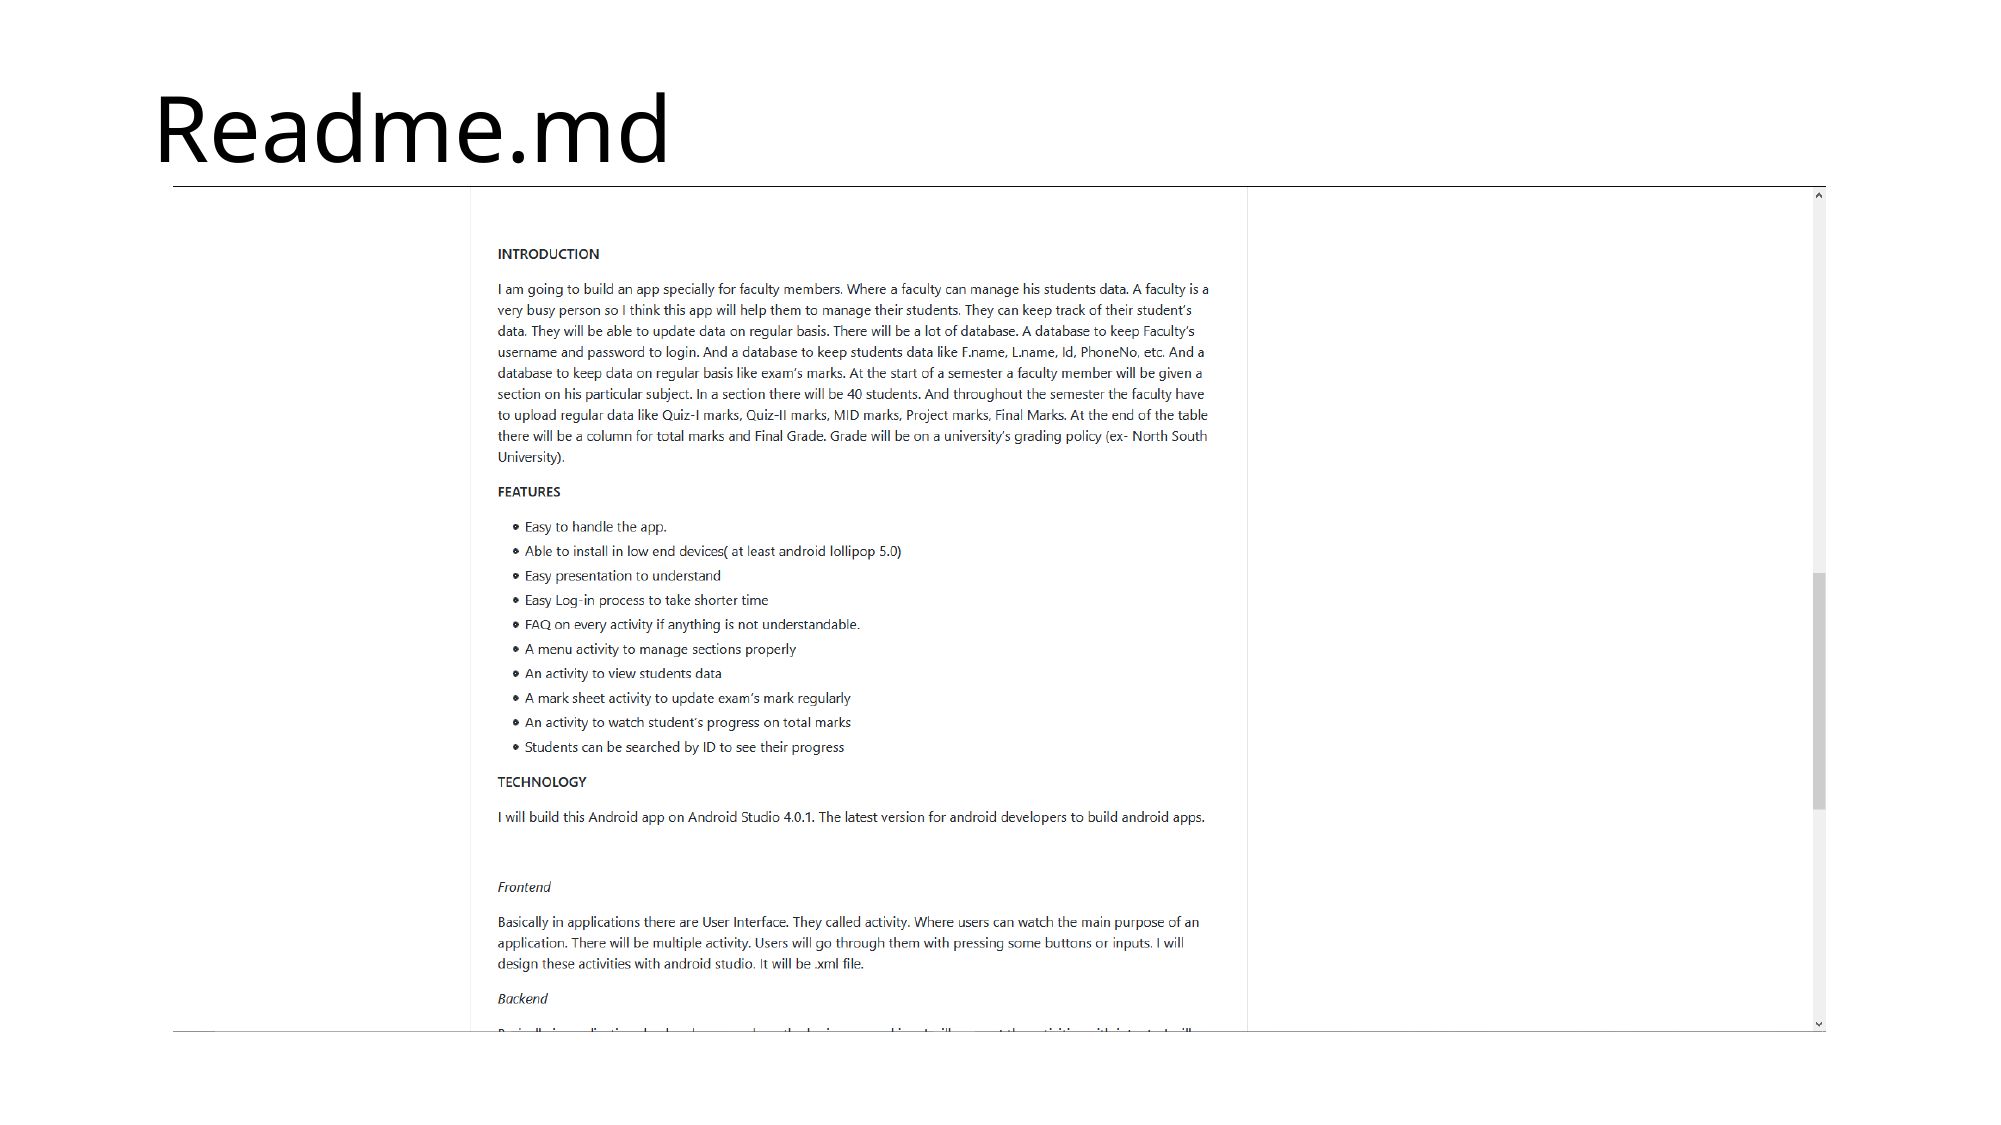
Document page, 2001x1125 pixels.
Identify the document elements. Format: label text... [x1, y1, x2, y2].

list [173, 185, 1826, 1032]
title Readme.md [137, 59, 1863, 207]
